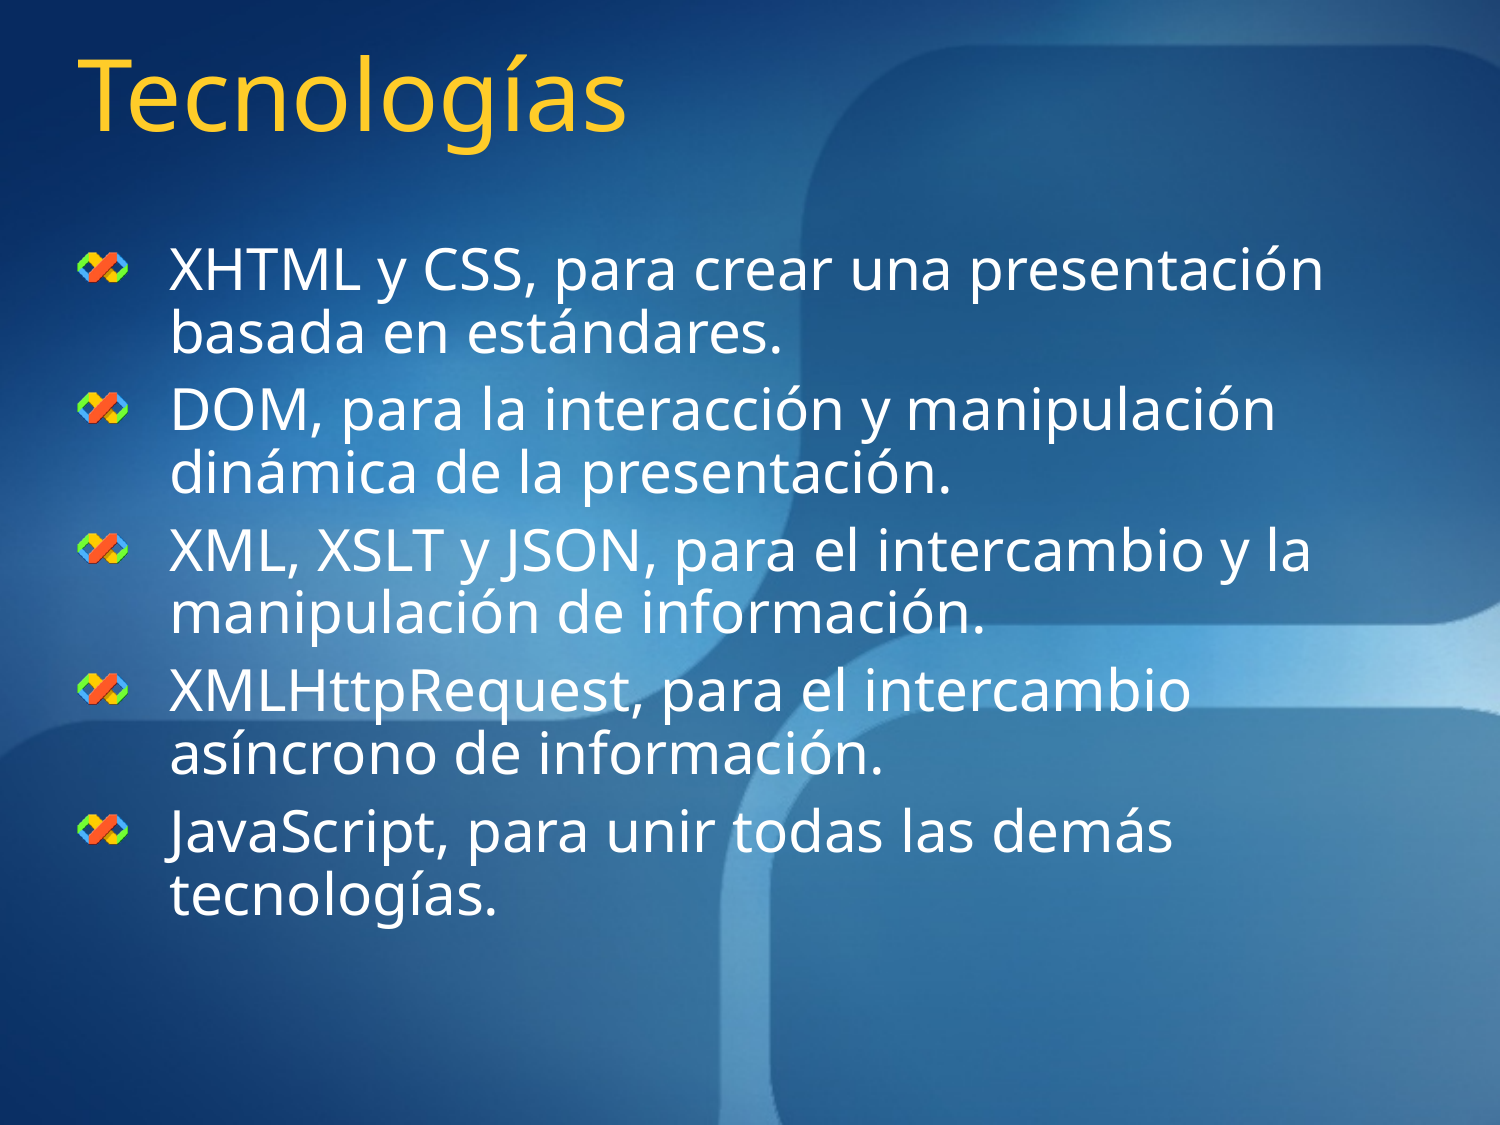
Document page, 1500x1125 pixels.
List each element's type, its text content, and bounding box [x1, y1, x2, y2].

picture [0, 0, 1500, 1125]
list XHTML y CSS, para crear una presentación basada en estándares. DOM, para la interacción y manipulación dinámica de la presentación. XML, XSLT y JSON, para el intercambio y la manipulación de información. XMLHttpRequest, para el intercambio asíncrono de información. JavaScript, para unir todas las demás tecnologías. [62, 231, 1439, 891]
title Tecnologías [62, 37, 1440, 162]
